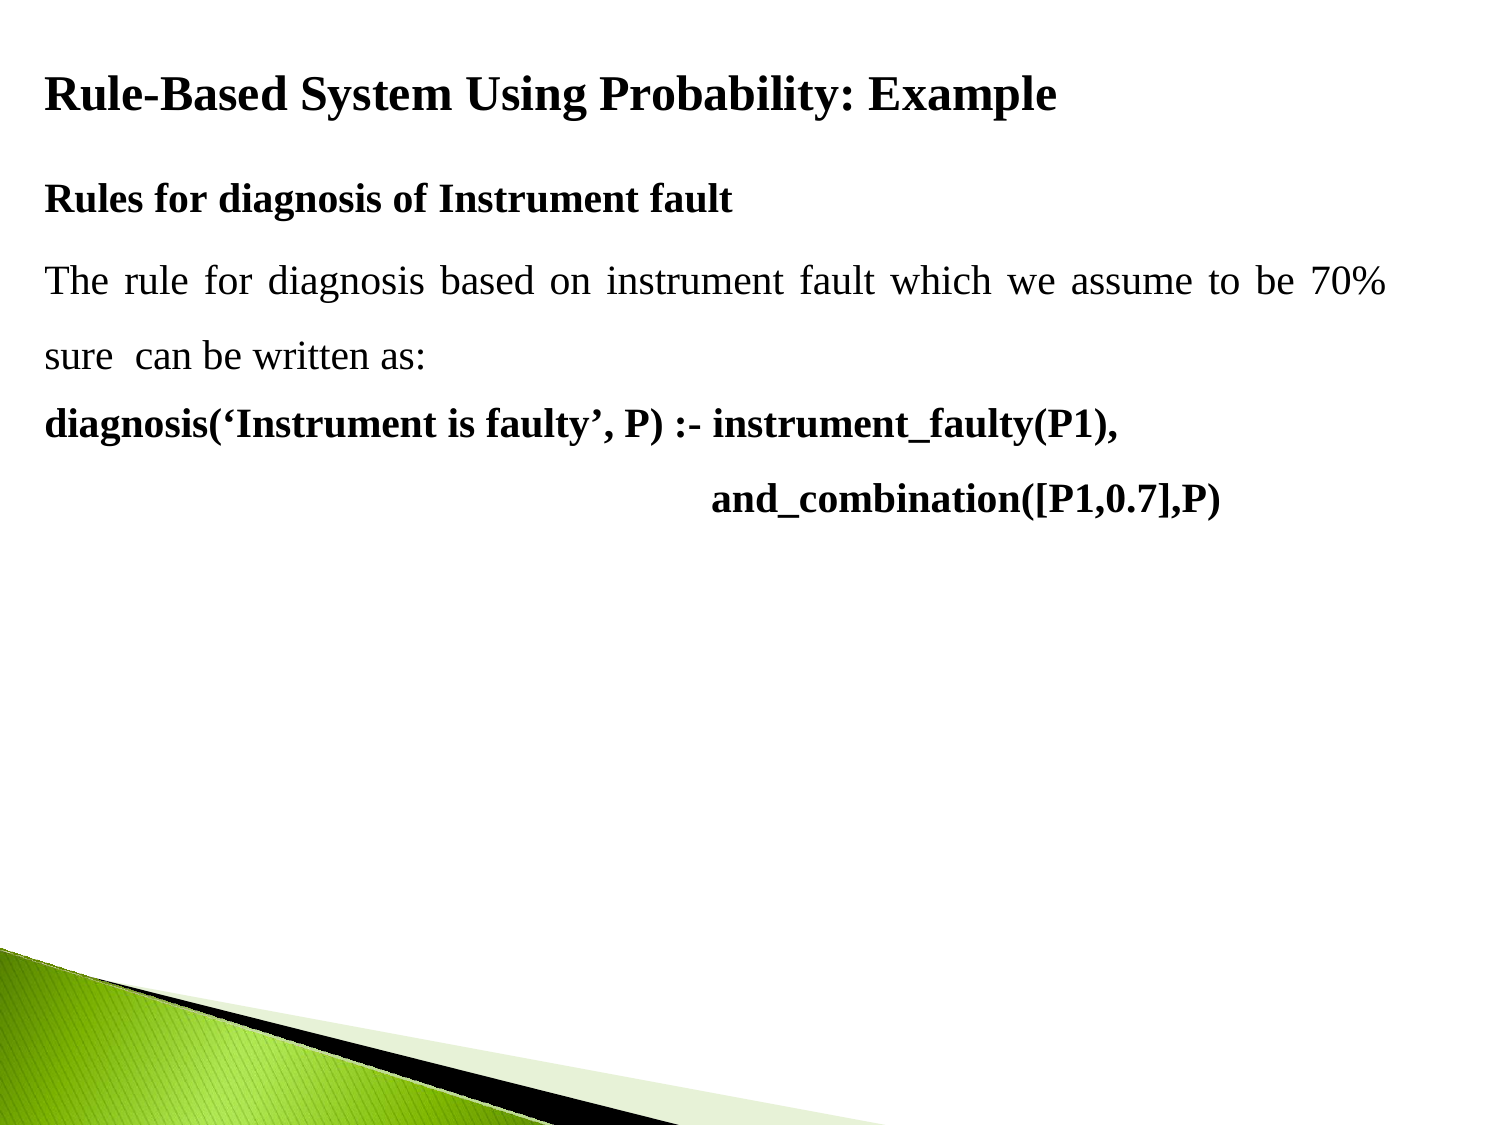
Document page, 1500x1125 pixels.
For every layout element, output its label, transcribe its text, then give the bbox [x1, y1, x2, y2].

picture [0, 948, 558, 1125]
text_box Rules for diagnosis of Instrument fault The rule for diagnosis based on instrument fault which we assume to be 70% sure can be written as: diagnosis(‘Instrument is faulty’, P) :- instrument_faulty(P1), and_combination([P1,0.7],P) [42, 144, 1470, 522]
title Rule-Based System Using Probability: Example [42, 58, 1063, 144]
